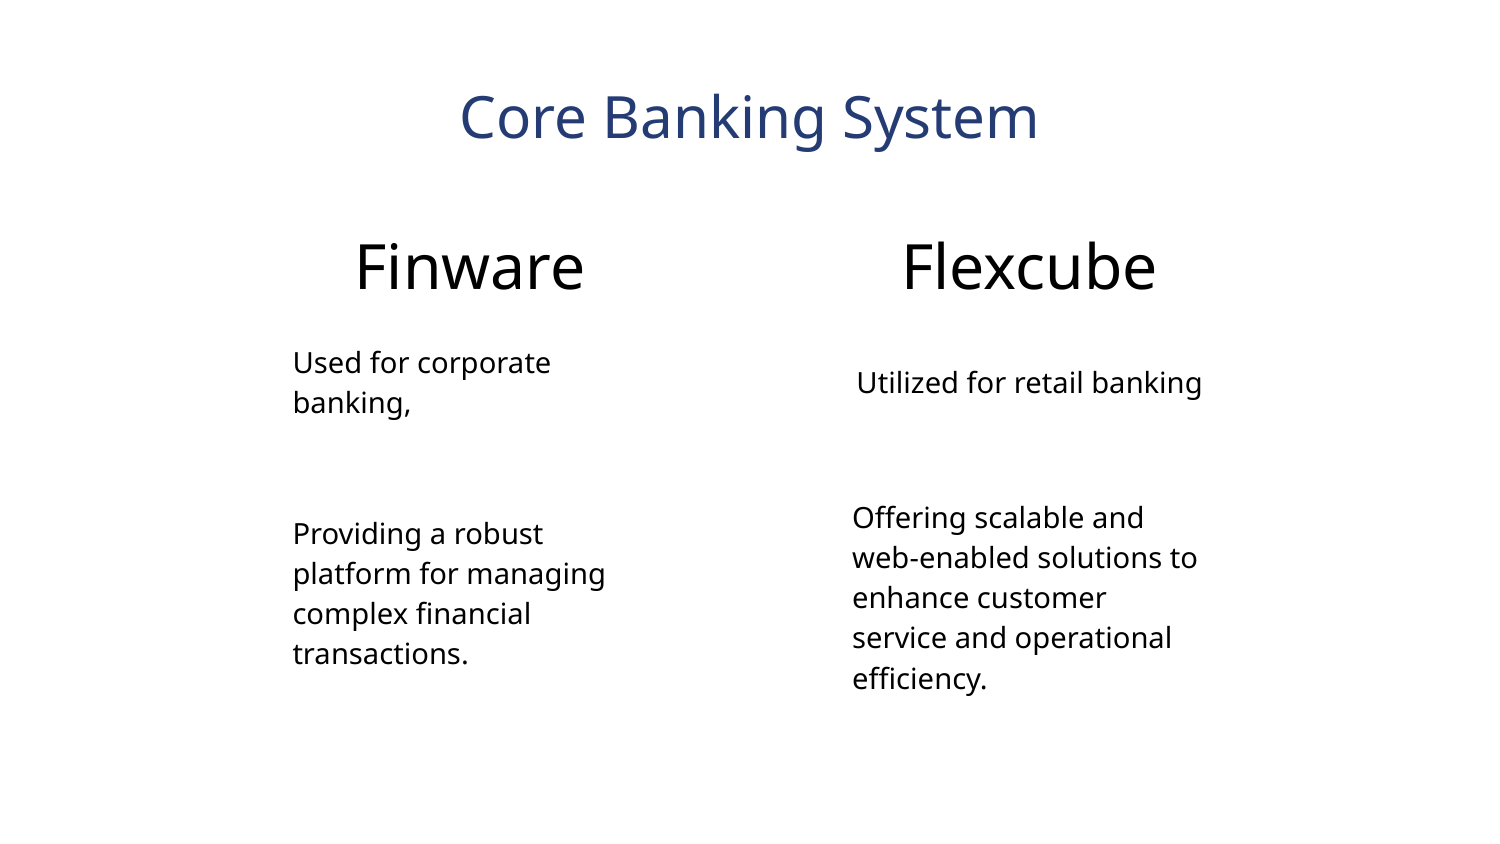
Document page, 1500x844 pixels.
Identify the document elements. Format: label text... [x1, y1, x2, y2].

title Core Banking System [327, 88, 1173, 141]
list Utilized for retail banking Offering scalable and web-enabled solutions to enhance customer service and operational efficiency. [836, 349, 1223, 486]
subtitle Flexcube [836, 240, 1223, 288]
subtitle Finware [277, 240, 663, 288]
list Used for corporate banking, Providing a robust platform for managing complex financial transactions. [277, 324, 663, 461]
